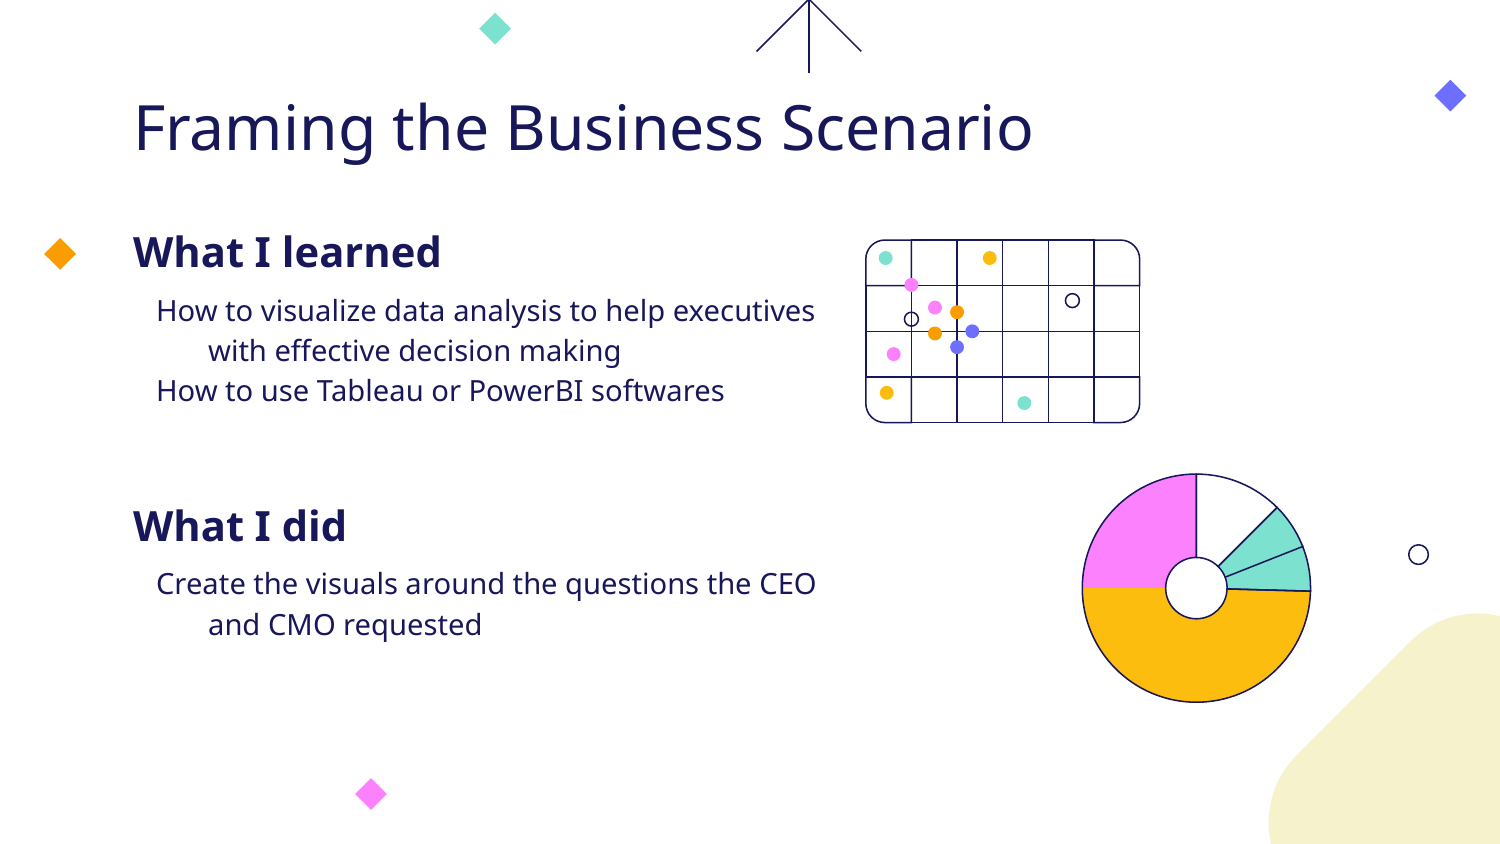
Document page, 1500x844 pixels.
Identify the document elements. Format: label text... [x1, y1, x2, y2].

subtitle Create the visuals around the questions the CEO and CMO requested [118, 545, 859, 729]
subtitle What I learned [118, 217, 724, 291]
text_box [865, 239, 1140, 423]
subtitle How to visualize data analysis to help executives with effective decision making How to use Tableau or PowerBI softwares [118, 271, 859, 455]
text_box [1082, 473, 1311, 703]
subtitle What I did [118, 491, 724, 565]
title Framing the Business Scenario [118, 72, 1382, 167]
